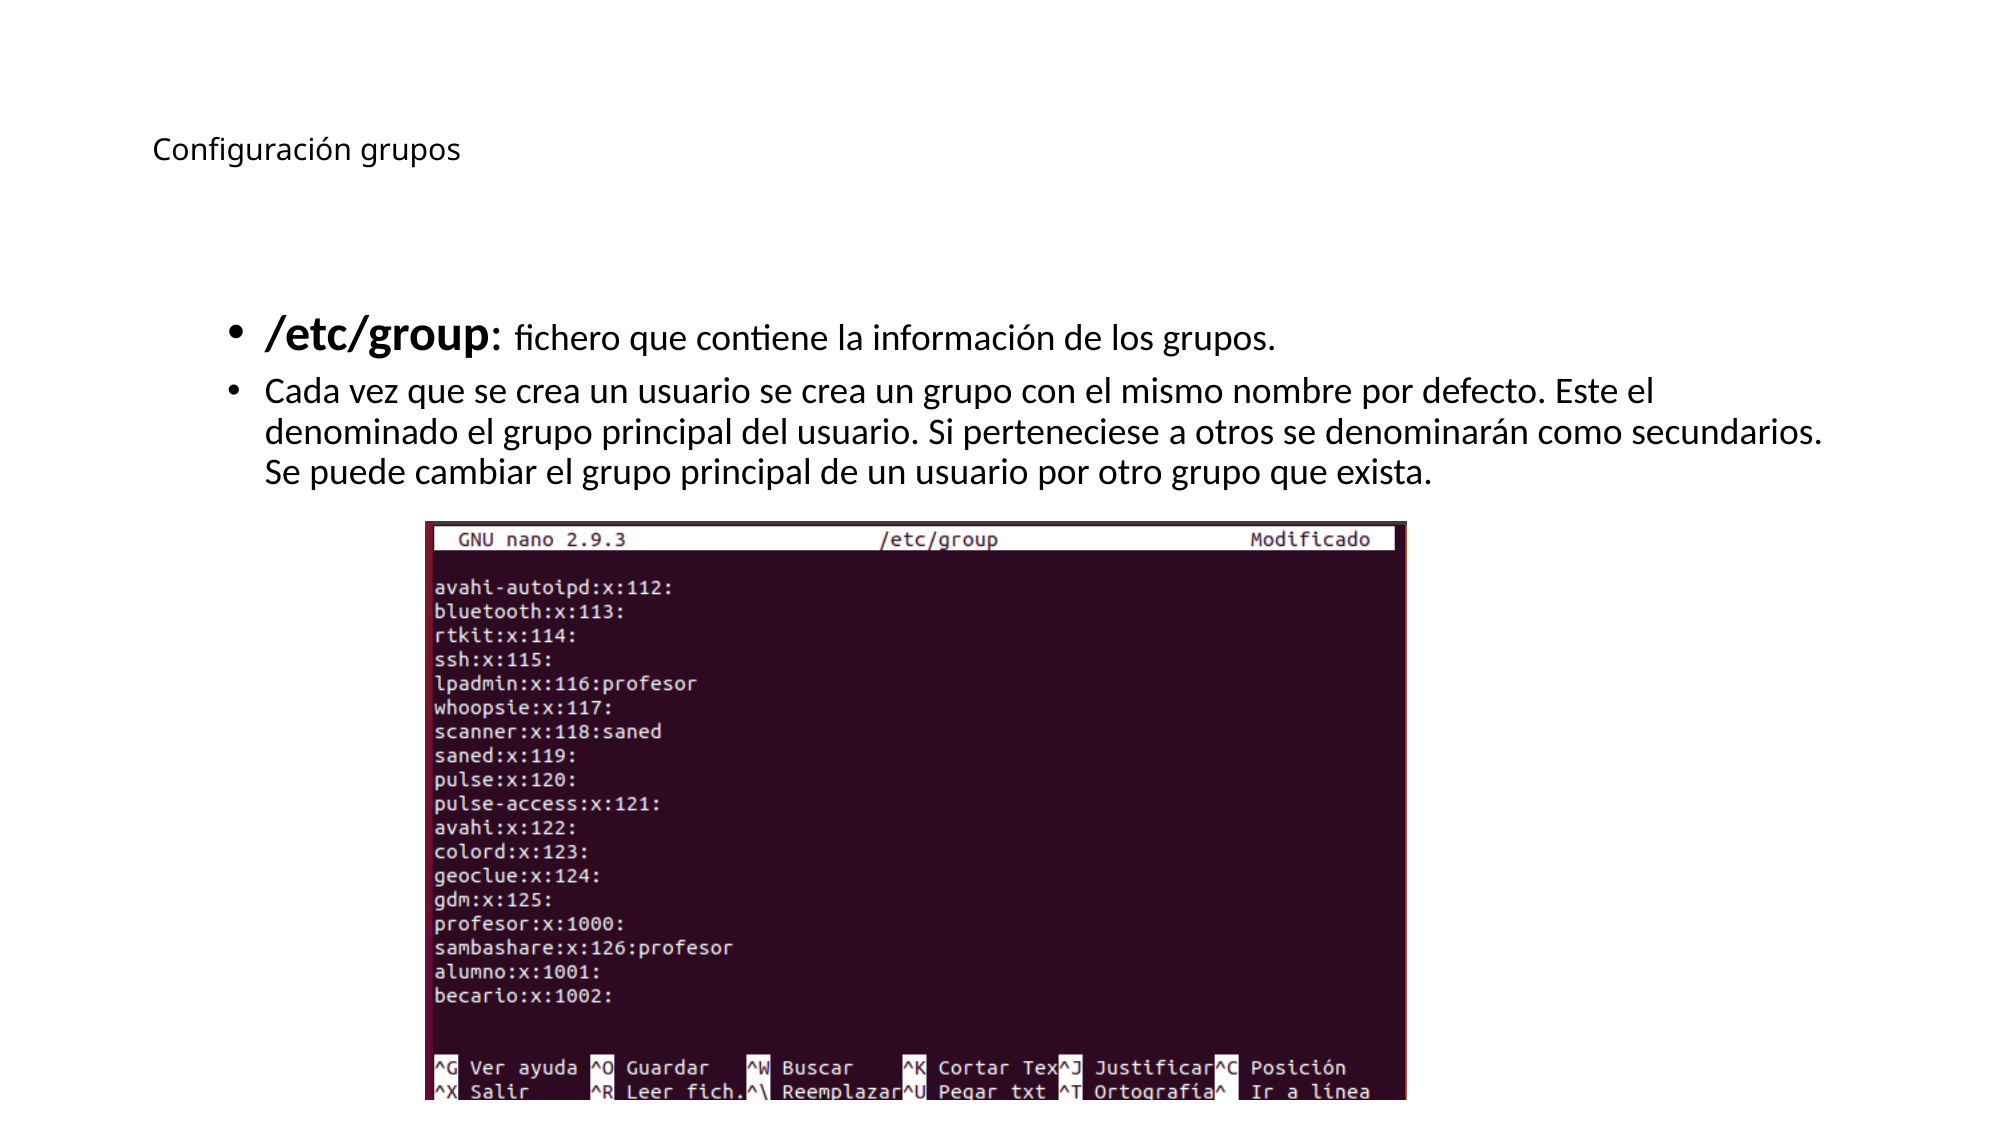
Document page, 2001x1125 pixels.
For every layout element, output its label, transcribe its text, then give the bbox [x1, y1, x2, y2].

list /etc/group: fichero que contiene la información de los grupos. Cada vez que se crea un usuario se crea un grupo con el mismo nombre por defecto. Este el denominado el grupo principal del usuario. Si perteneciese a otros se denominarán como secundarios. Se puede cambiar el grupo principal de un usuario por otro grupo que exista. [137, 299, 1863, 1125]
title Configuración grupos [137, 59, 1863, 278]
picture [424, 521, 1407, 1100]
